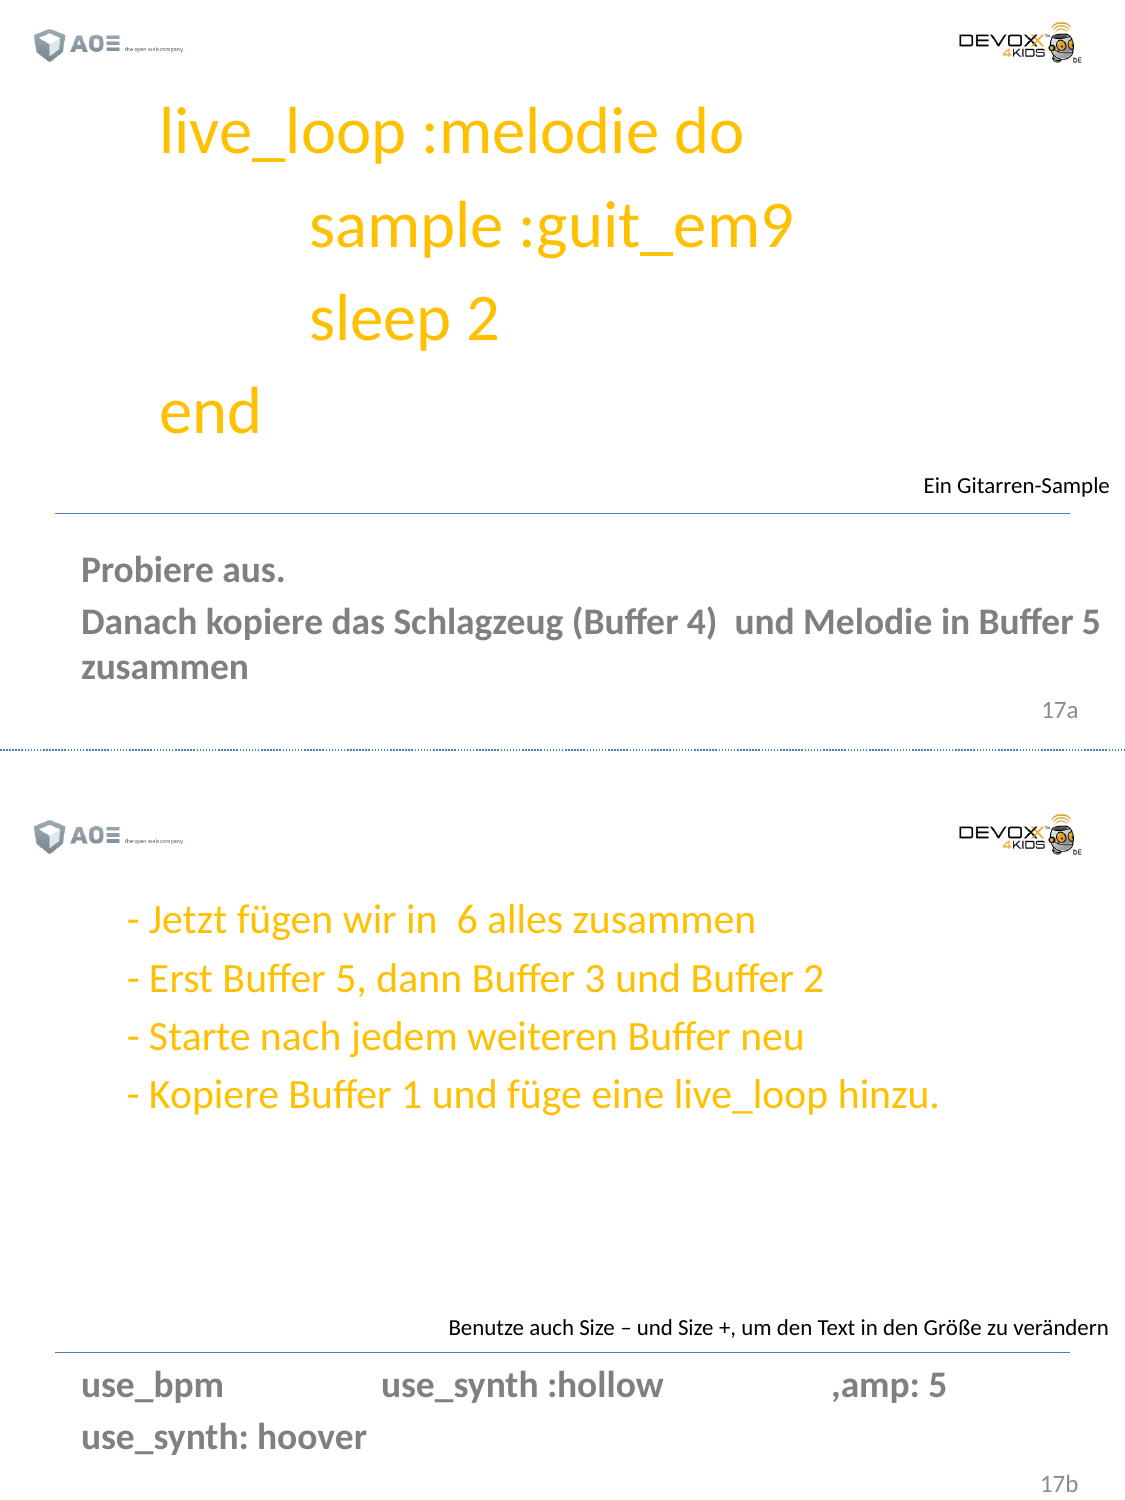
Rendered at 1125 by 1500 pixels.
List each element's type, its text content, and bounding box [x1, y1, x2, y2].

list Probiere aus. Danach kopiere das Schlagzeug (Buffer 4) und Melodie in Buffer 5 zusammen [66, 537, 1125, 698]
list live_loop :melodie do sample :guit_em9 sleep 2 end [66, 73, 1059, 461]
list Ein Gitarren-Sample [0, 462, 1125, 506]
list Benutze auch Size – und Size +, um den Text in den Größe zu verändern [0, 1305, 1125, 1349]
list use_bpm use_synth :hollow ,amp: 5 use_synth: hoover [66, 1352, 1125, 1468]
list - Jetzt fügen wir in 6 alles zusammen - Erst Buffer 5, dann Buffer 3 und Buffer 2 - Starte nach jedem weiteren Buffer neu - Kopiere Buffer 1 und füge eine live_loop hinzu. [70, 880, 1063, 1129]
picture [30, 814, 190, 857]
picture [956, 812, 1083, 856]
picture [30, 23, 190, 65]
picture [956, 20, 1083, 64]
